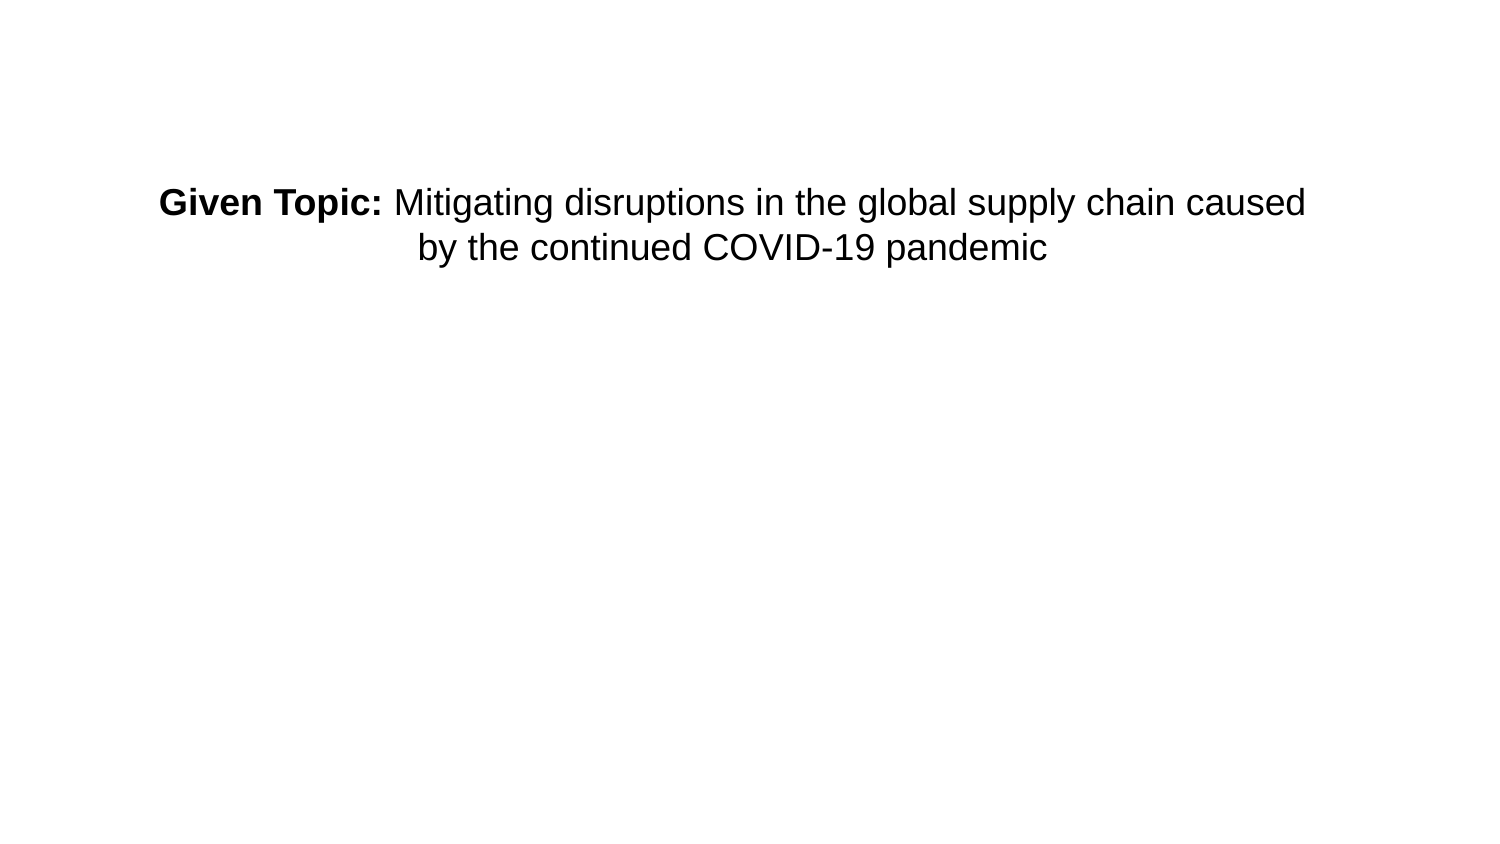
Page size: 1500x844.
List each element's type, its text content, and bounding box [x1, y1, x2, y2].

text_box Given Topic: Mitigating disruptions in the global supply chain caused by the continued COVID-19 pandemic [125, 162, 1341, 283]
